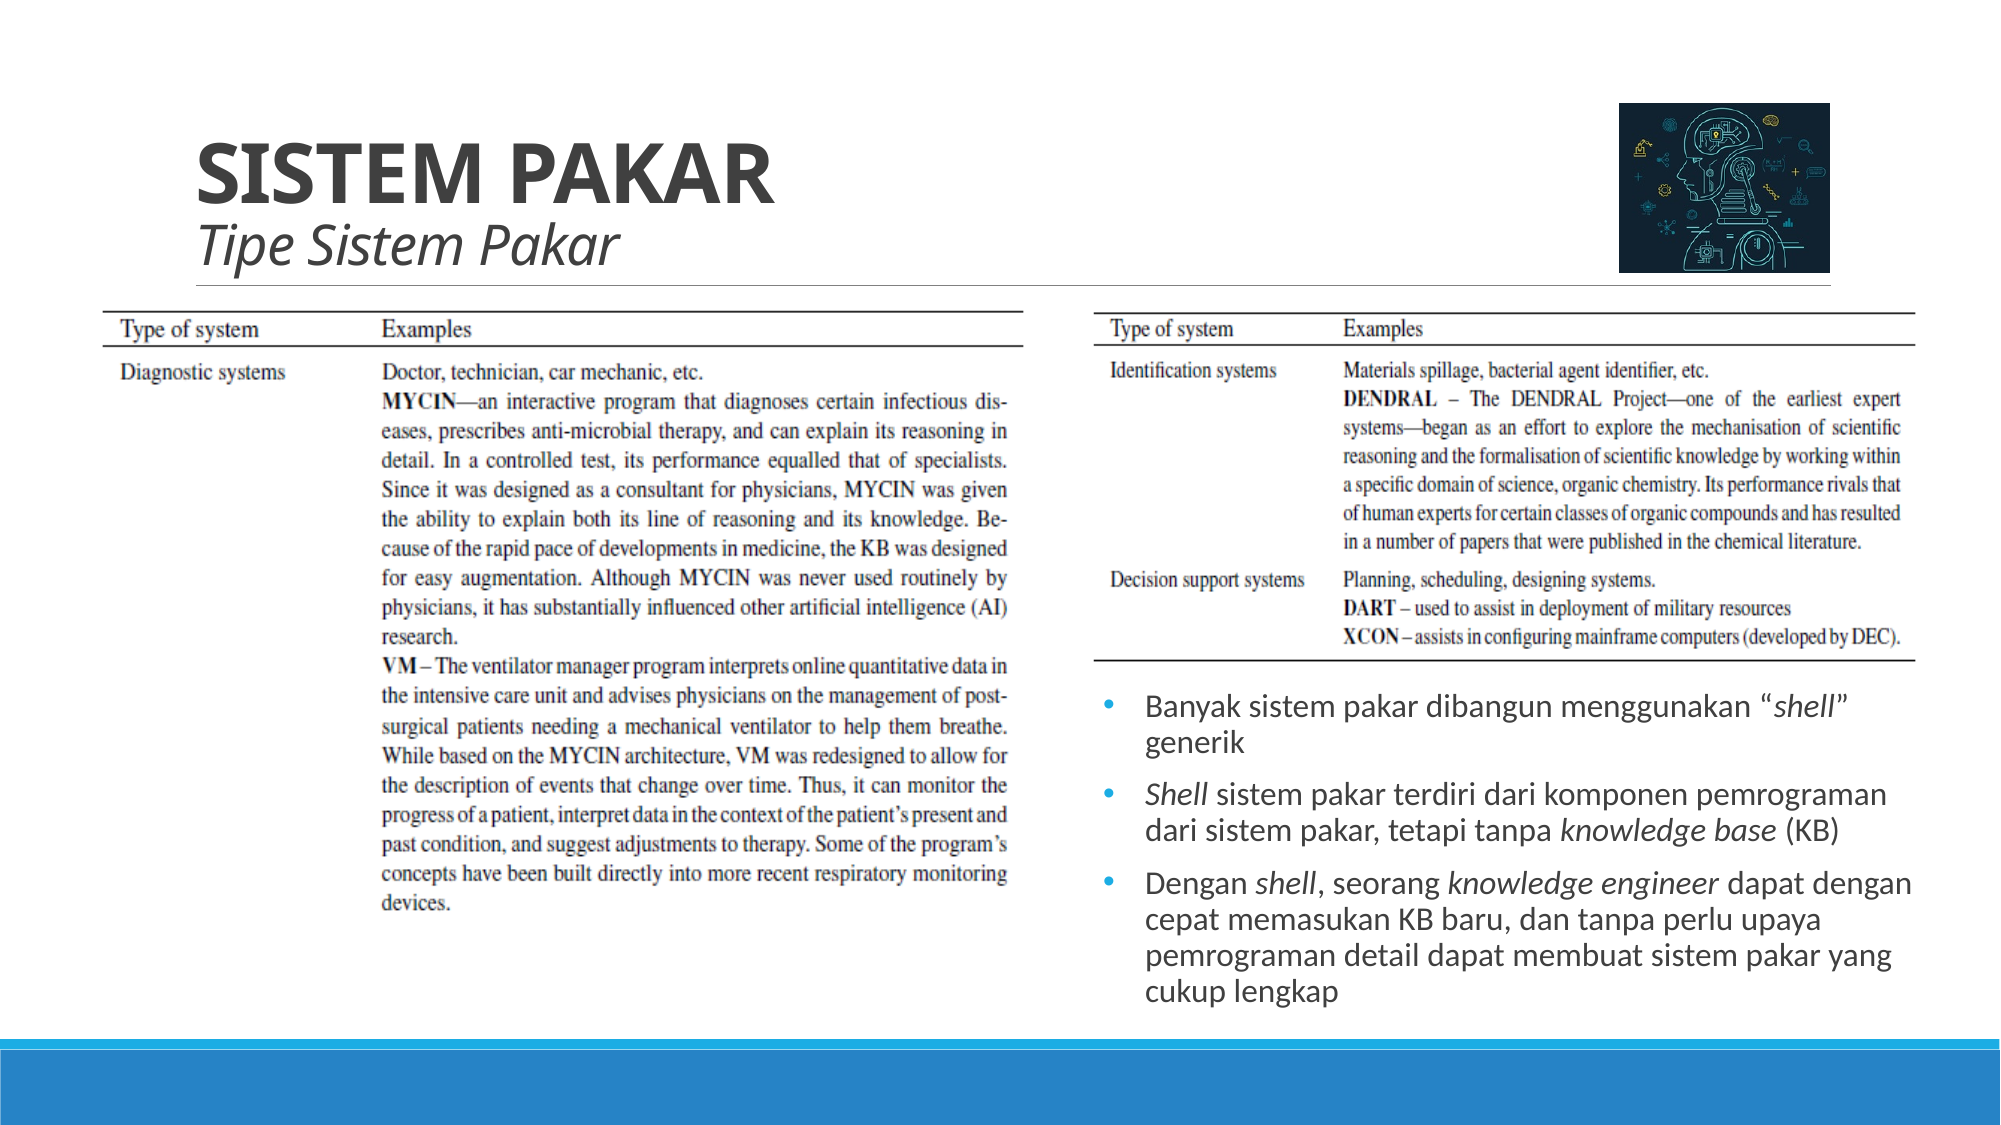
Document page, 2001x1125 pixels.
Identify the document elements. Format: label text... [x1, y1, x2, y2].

picture [1089, 307, 1916, 667]
picture [1618, 102, 1831, 273]
title SISTEM PAKAR Tipe Sistem Pakar [180, 47, 1830, 285]
picture [99, 307, 1024, 921]
text_box Banyak sistem pakar dibangun menggunakan “shell” generik Shell sistem pakar terdiri dari komponen pemrograman dari sistem pakar, tetapi tanpa knowledge base (KB) Dengan shell, seorang knowledge engineer dapat dengan cepat memasukan KB baru, dan tanpa perlu upaya pemrograman detail dapat membuat sistem pakar yang cukup lengkap [1086, 681, 1916, 1025]
